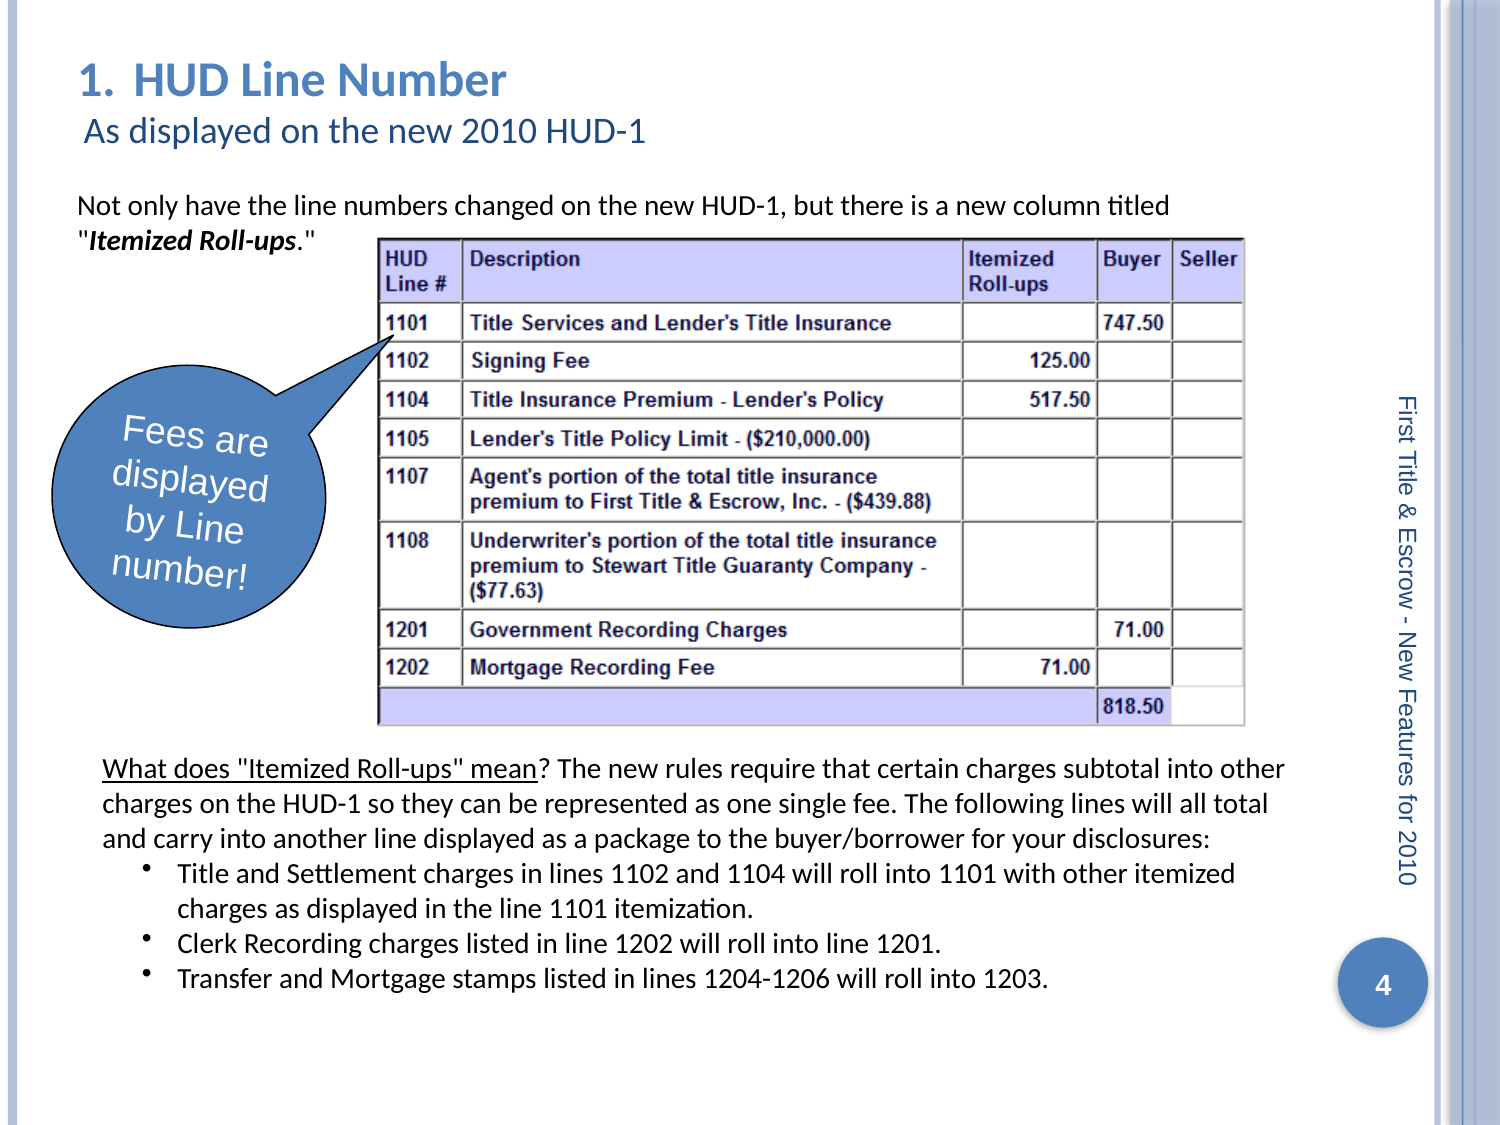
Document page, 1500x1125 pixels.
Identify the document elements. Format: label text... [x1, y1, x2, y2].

text_box What does "Itemized Roll-ups" mean? The new rules require that certain charges subtotal into other charges on the HUD-1 so they can be represented as one single fee. The following lines will all total and carry into another line displayed as a package to the buyer/borrower for your disclosures: Title and Settlement charges in lines 1102 and 1104 will roll into 1101 with other itemized charges as displayed in the line 1101 itemization. Clerk Recording charges listed in line 1202 will roll into line 1201. Transfer and Mortgage stamps listed in lines 1204-1206 will roll into 1203. [87, 742, 1325, 1002]
text_box HUD Line Number As displayed on the new 2010 HUD-1 Not only have the line numbers changed on the new HUD-1, but there is a new column titled "Itemized Roll-ups." [62, 38, 1350, 264]
picture [361, 224, 1259, 740]
slide_number 4 [1333, 940, 1434, 1026]
footer First Title & Escrow - New Features for 2010 [1379, 380, 1440, 906]
text_box Fees are displayed by Line number! [52, 354, 356, 628]
